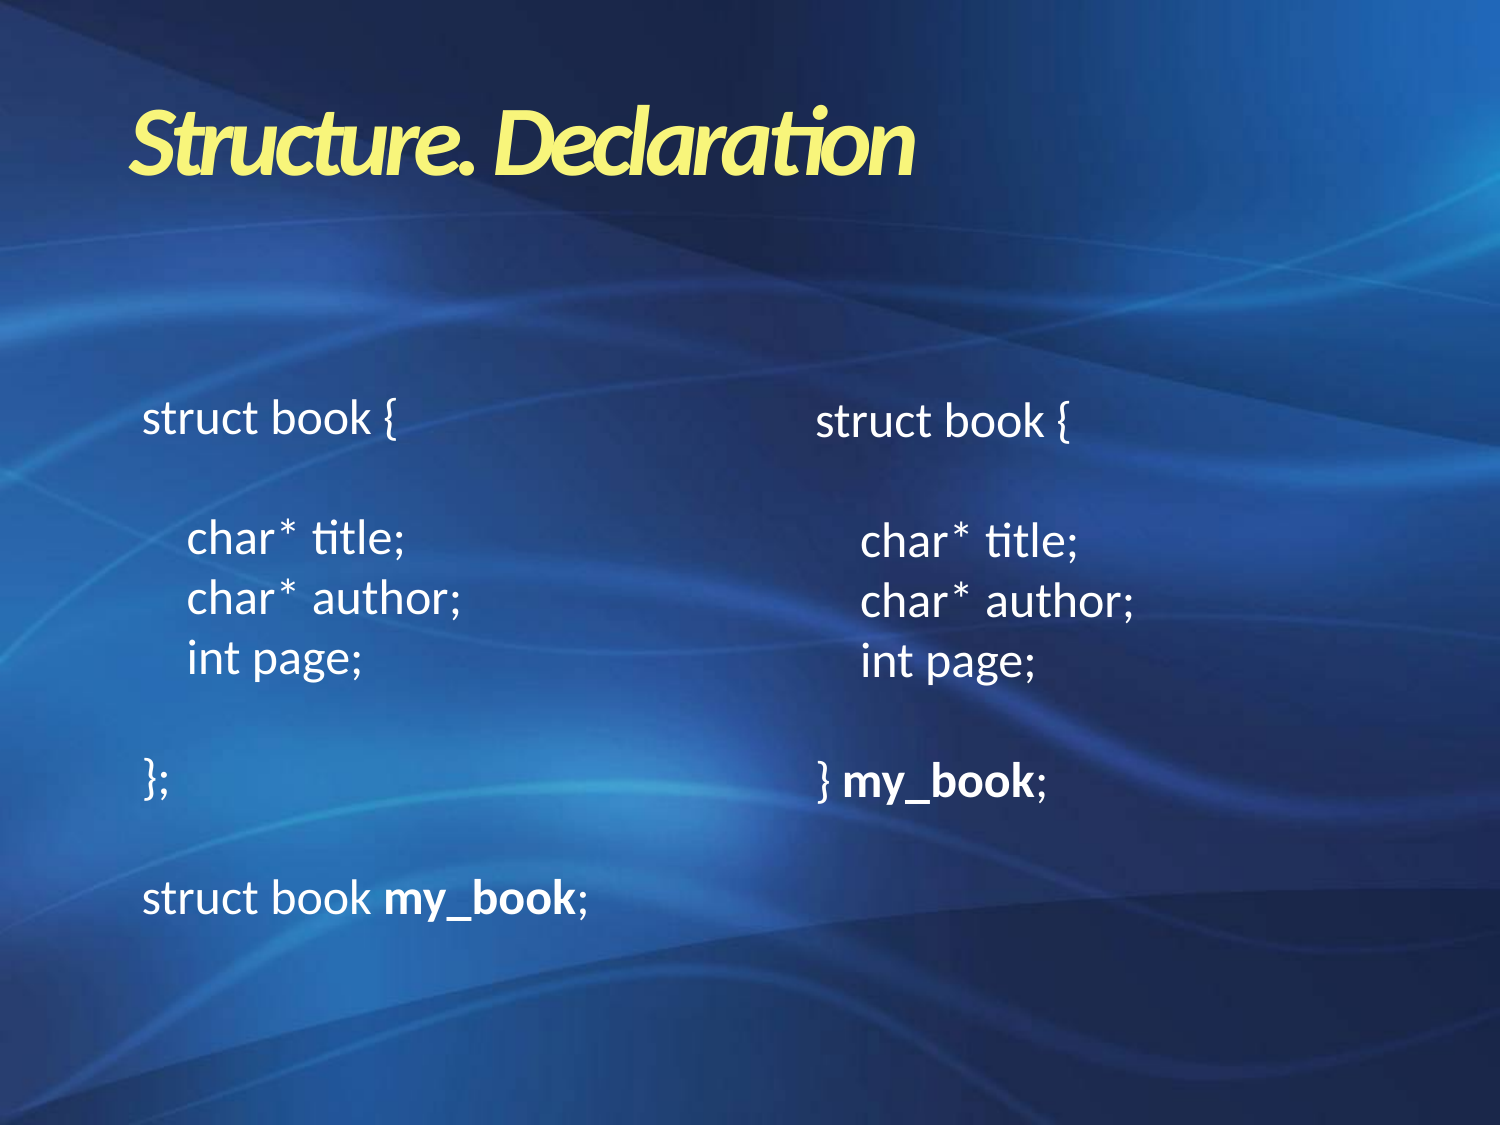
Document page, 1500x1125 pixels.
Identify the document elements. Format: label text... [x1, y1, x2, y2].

picture [0, 0, 1500, 1125]
text_box struct book { char* title; char* author; int page; }; struct book my_book; [129, 372, 750, 937]
text_box struct book { char* title; char* author; int page; } my_book; [803, 375, 1424, 820]
list Structure. Declaration [129, 90, 1371, 197]
